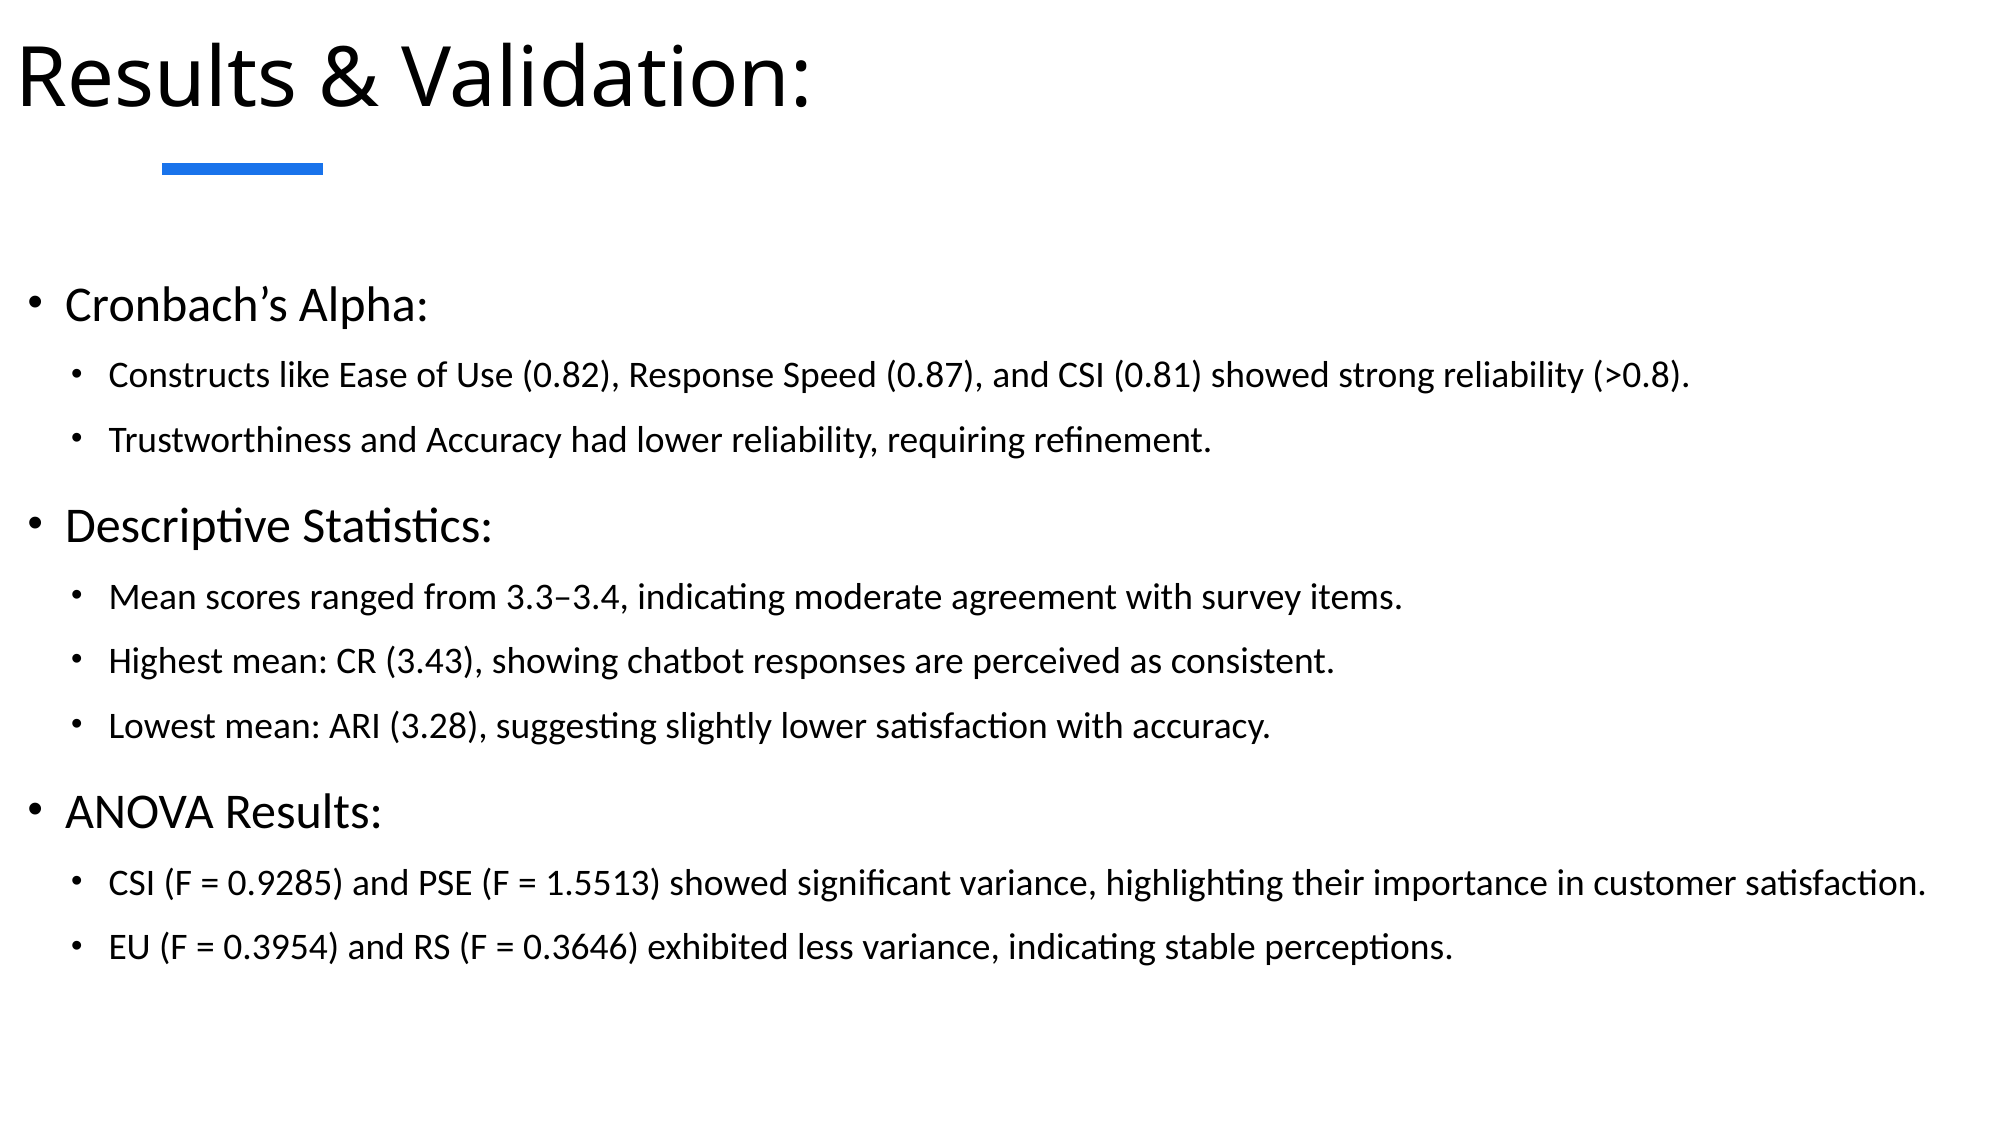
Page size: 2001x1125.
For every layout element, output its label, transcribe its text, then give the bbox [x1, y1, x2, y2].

list Cronbach’s Alpha: Constructs like Ease of Use (0.82), Response Speed (0.87), and CSI (0.81) showed strong reliability (>0.8). Trustworthiness and Accuracy had lower reliability, requiring refinement. Descriptive Statistics: Mean scores ranged from 3.3–3.4, indicating moderate agreement with survey items. Highest mean: CR (3.43), showing chatbot responses are perceived as consistent. Lowest mean: ARI (3.28), suggesting slightly lower satisfaction with accuracy. ANOVA Results: CSI (F = 0.9285) and PSE (F = 1.5513) showed significant variance, highlighting their importance in customer satisfaction. EU (F = 0.3954) and RS (F = 0.3646) exhibited less variance, indicating stable perceptions. [12, 251, 1986, 966]
title Results & Validation: [0, 15, 1726, 233]
